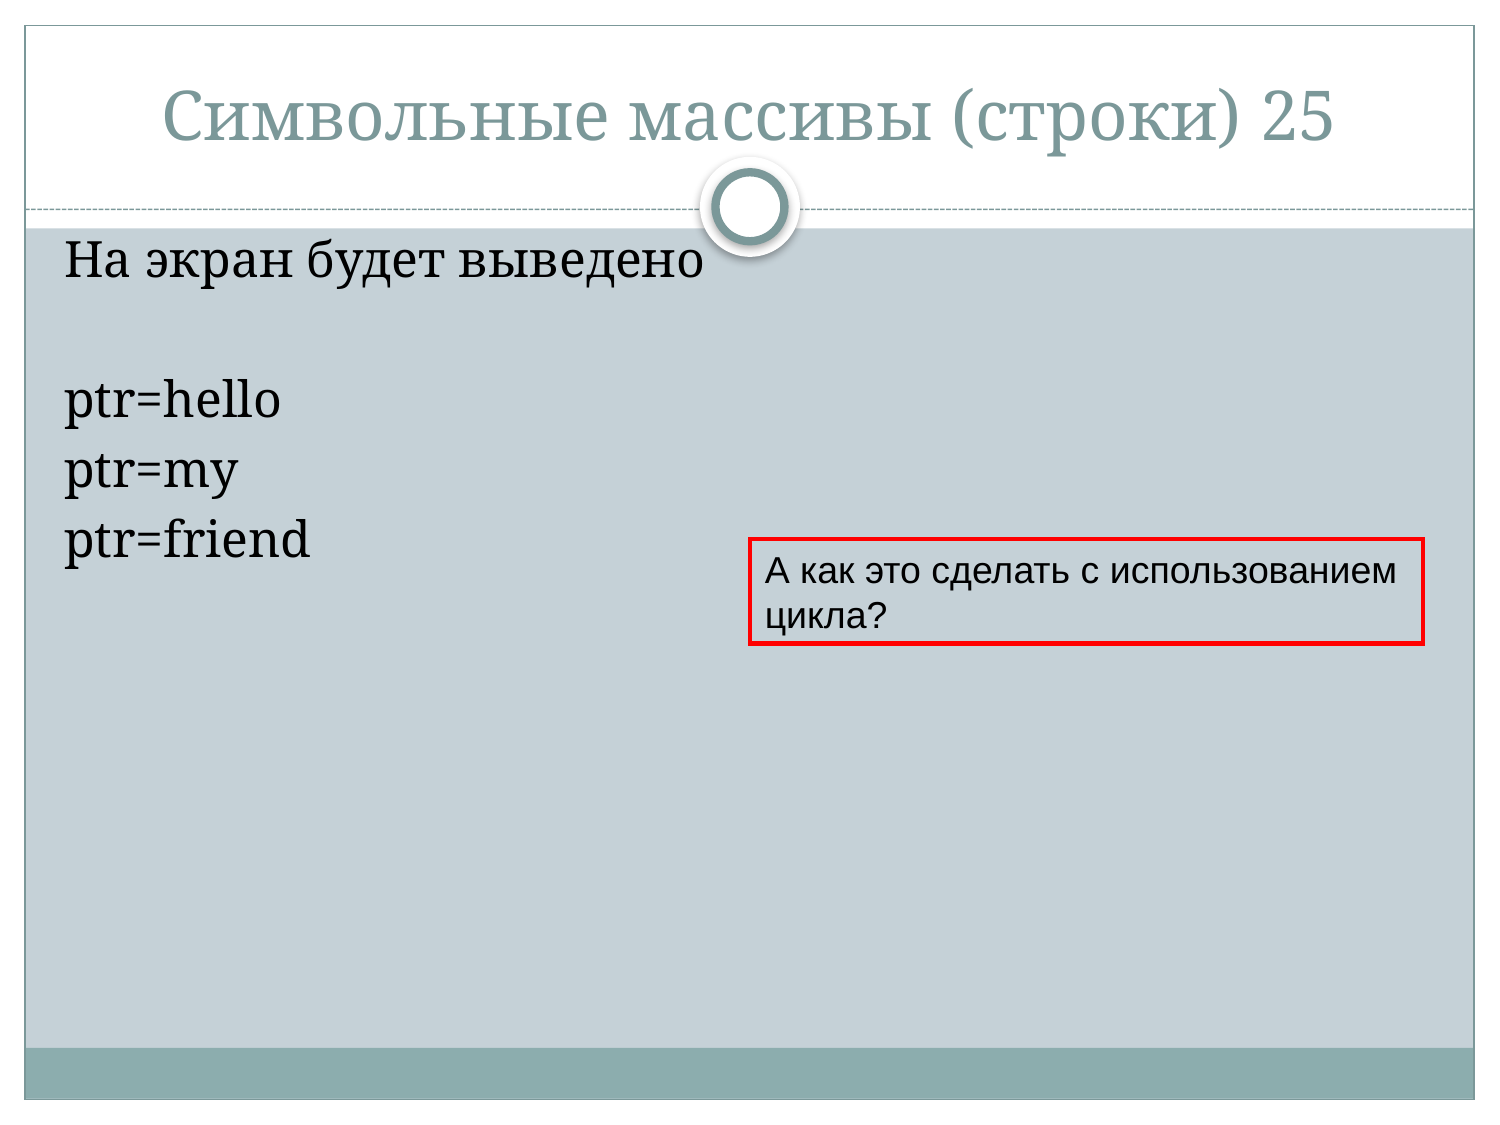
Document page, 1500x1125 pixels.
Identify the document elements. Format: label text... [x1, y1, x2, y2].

list На экран будет выведено ptr=hello ptr=my ptr=friend [49, 219, 1445, 1106]
title Символьные массивы (строки) 25 [49, 37, 1450, 162]
text_box А как это сделать с использованием цикла? [750, 538, 1424, 644]
